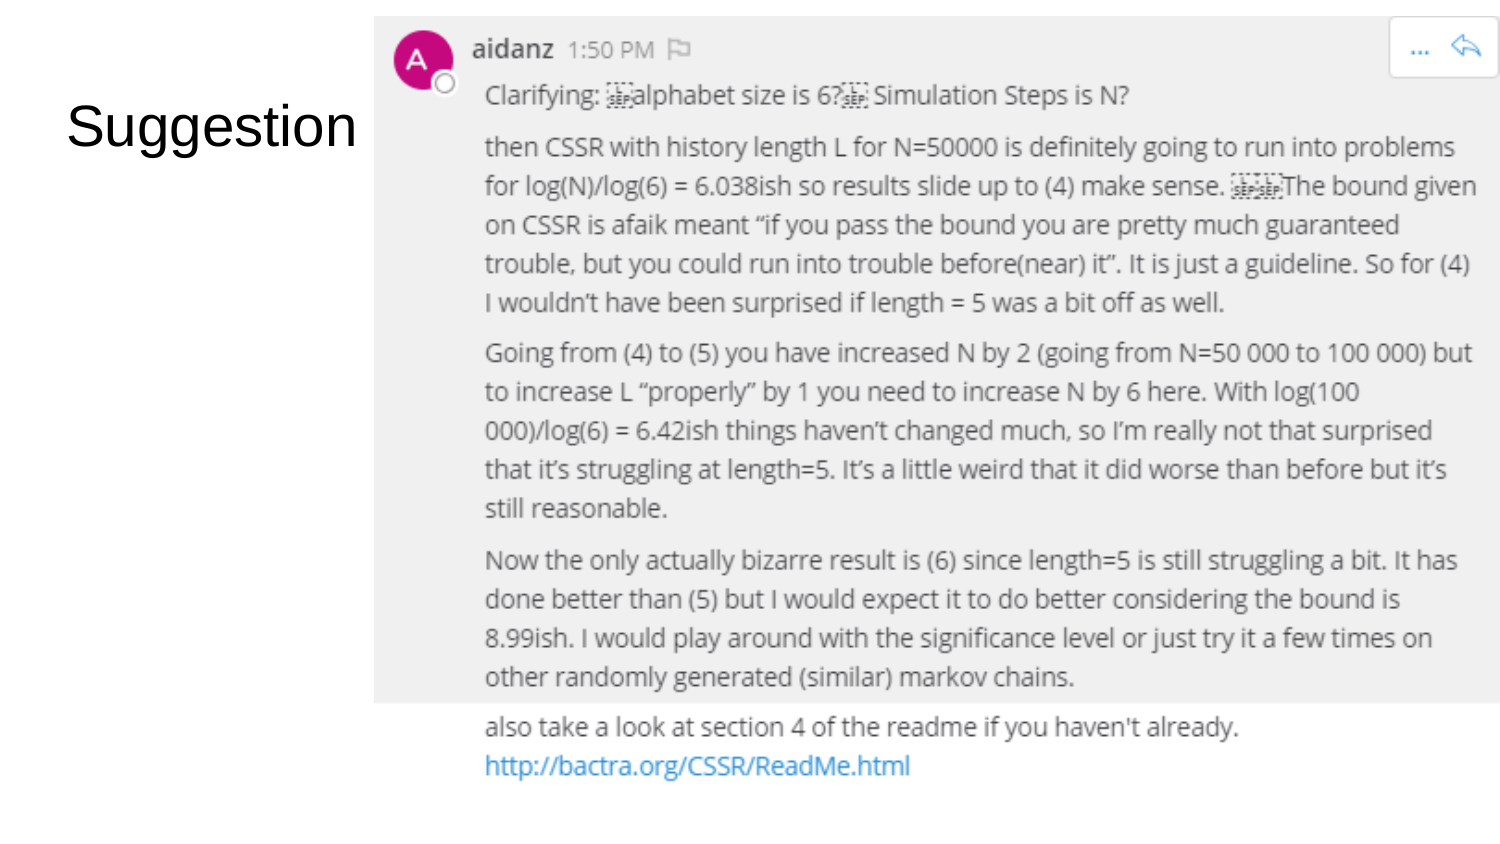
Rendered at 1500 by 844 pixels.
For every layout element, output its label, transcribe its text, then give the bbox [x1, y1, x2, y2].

title Suggestion [51, 72, 369, 167]
picture [374, 15, 1500, 798]
